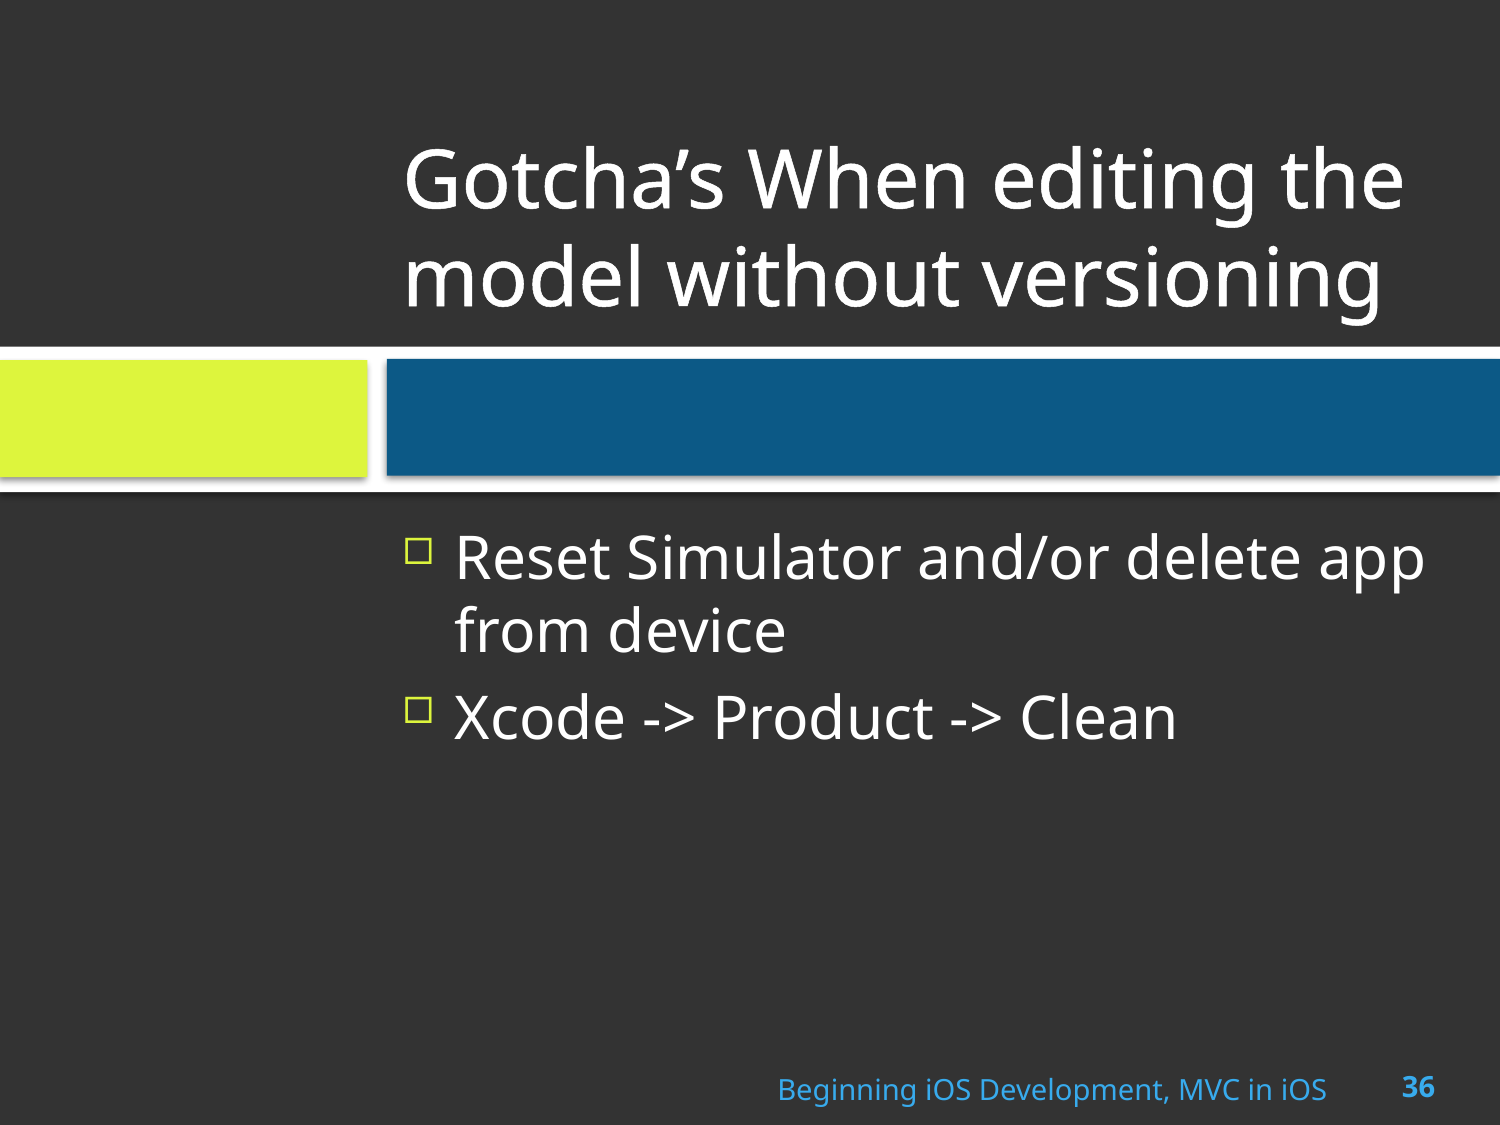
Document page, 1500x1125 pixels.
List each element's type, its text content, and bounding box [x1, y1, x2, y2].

title Gotcha’s When editing the model without versioning [387, 29, 1450, 330]
list Reset Simulator and/or delete app from device Xcode -> Product -> Clean [387, 512, 1488, 1035]
subtitle [387, 359, 1488, 473]
footer Beginning iOS Development, MVC in iOS [379, 1058, 1343, 1119]
slide_number 36 [1350, 1057, 1488, 1120]
